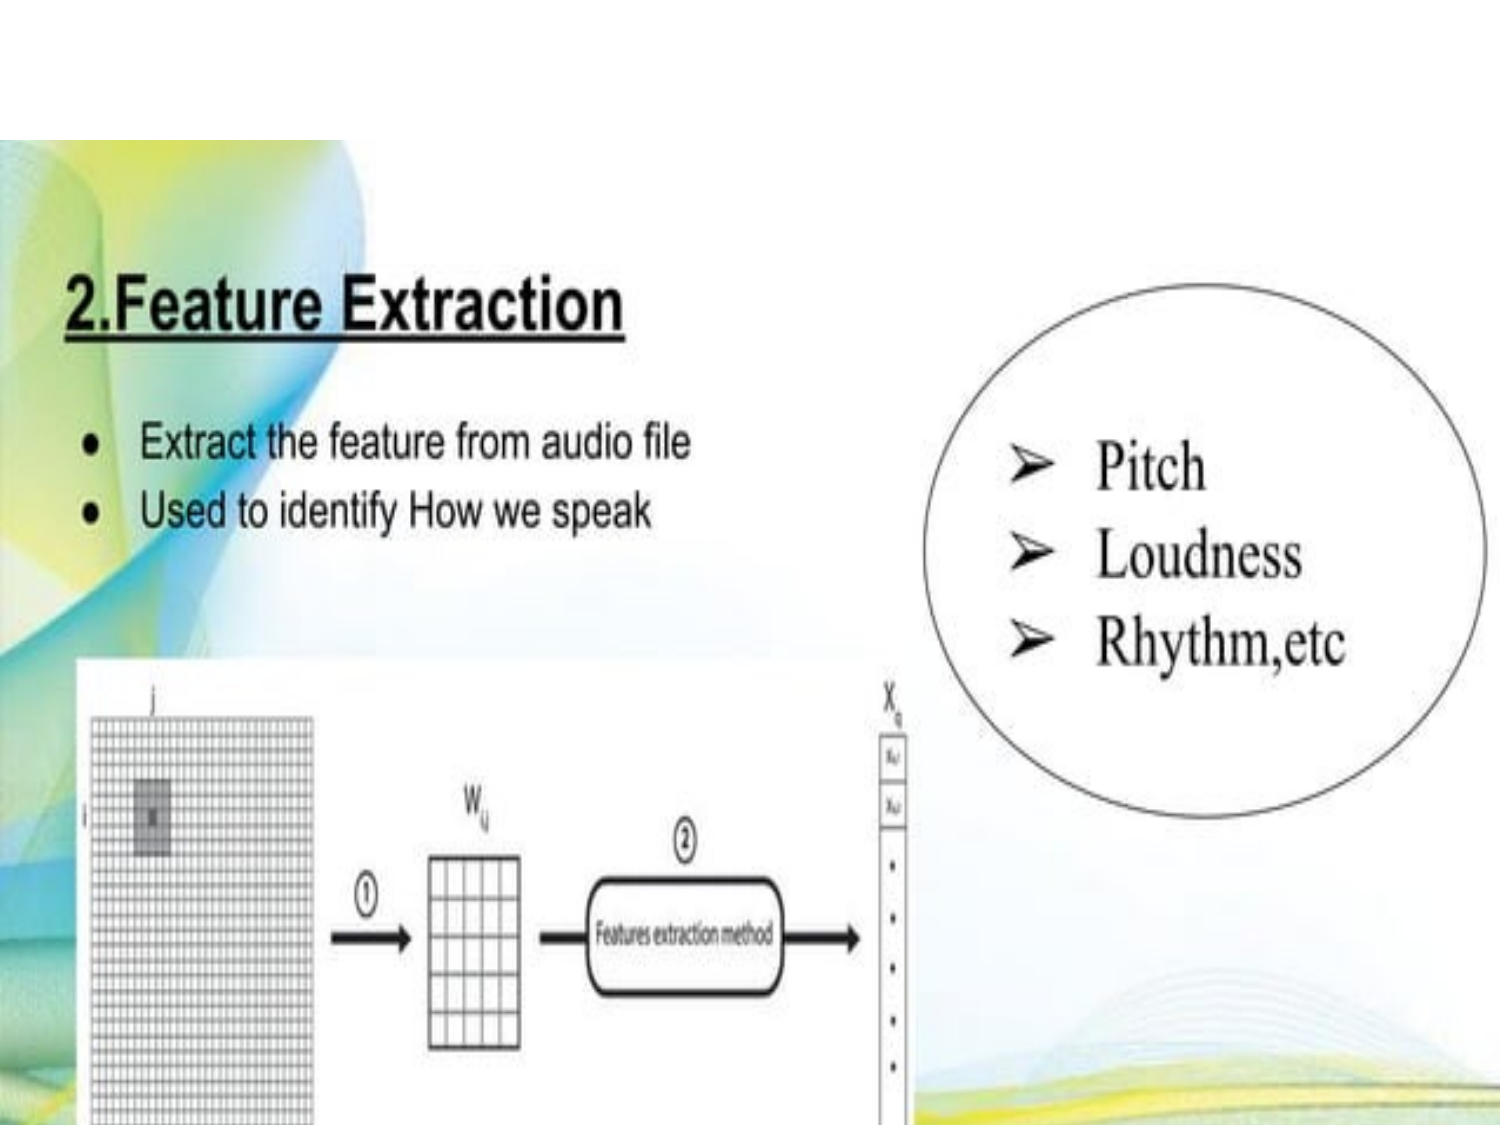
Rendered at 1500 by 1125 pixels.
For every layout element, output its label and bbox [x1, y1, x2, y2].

picture [0, 139, 1500, 1125]
